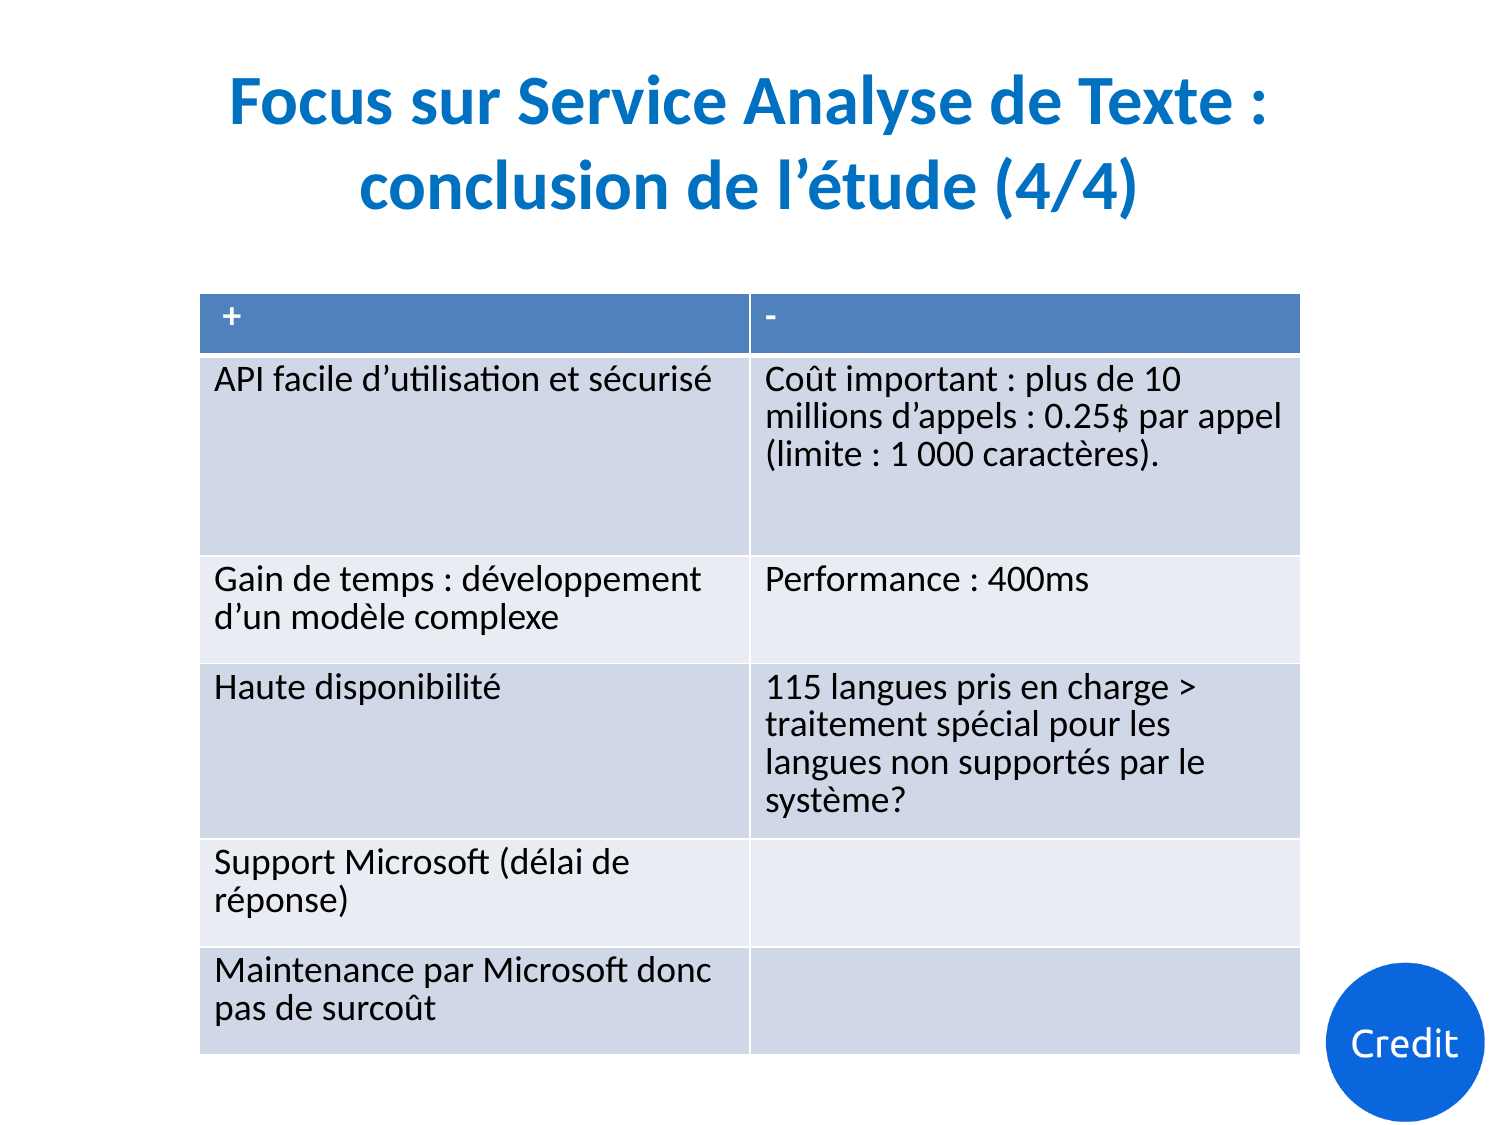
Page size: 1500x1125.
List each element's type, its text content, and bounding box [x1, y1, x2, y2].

table_cell 115 langues pris en charge > traitement spécial pour les langues non supportés par le système? [751, 664, 1300, 838]
table_cell Maintenance par Microsoft donc pas de surcoût [200, 948, 749, 1054]
table_header + [200, 294, 749, 353]
table_cell API facile d’utilisation et sécurisé [200, 358, 749, 555]
table_cell [751, 840, 1300, 946]
table_cell Coût important : plus de 10 millions d’appels : 0.25$ par appel (limite : 1 000 caractères). [751, 358, 1300, 555]
table_cell Haute disponibilité [200, 664, 749, 838]
table_header - [751, 294, 1300, 353]
table_cell Performance : 400ms [751, 557, 1300, 663]
title Focus sur Service Analyse de Texte : conclusion de l’étude (4/4) [75, 45, 1425, 233]
table_cell [751, 948, 1300, 1054]
picture [1312, 960, 1500, 1125]
table_cell Support Microsoft (délai de réponse) [200, 840, 749, 946]
table_cell Gain de temps : développement d’un modèle complexe [200, 557, 749, 663]
